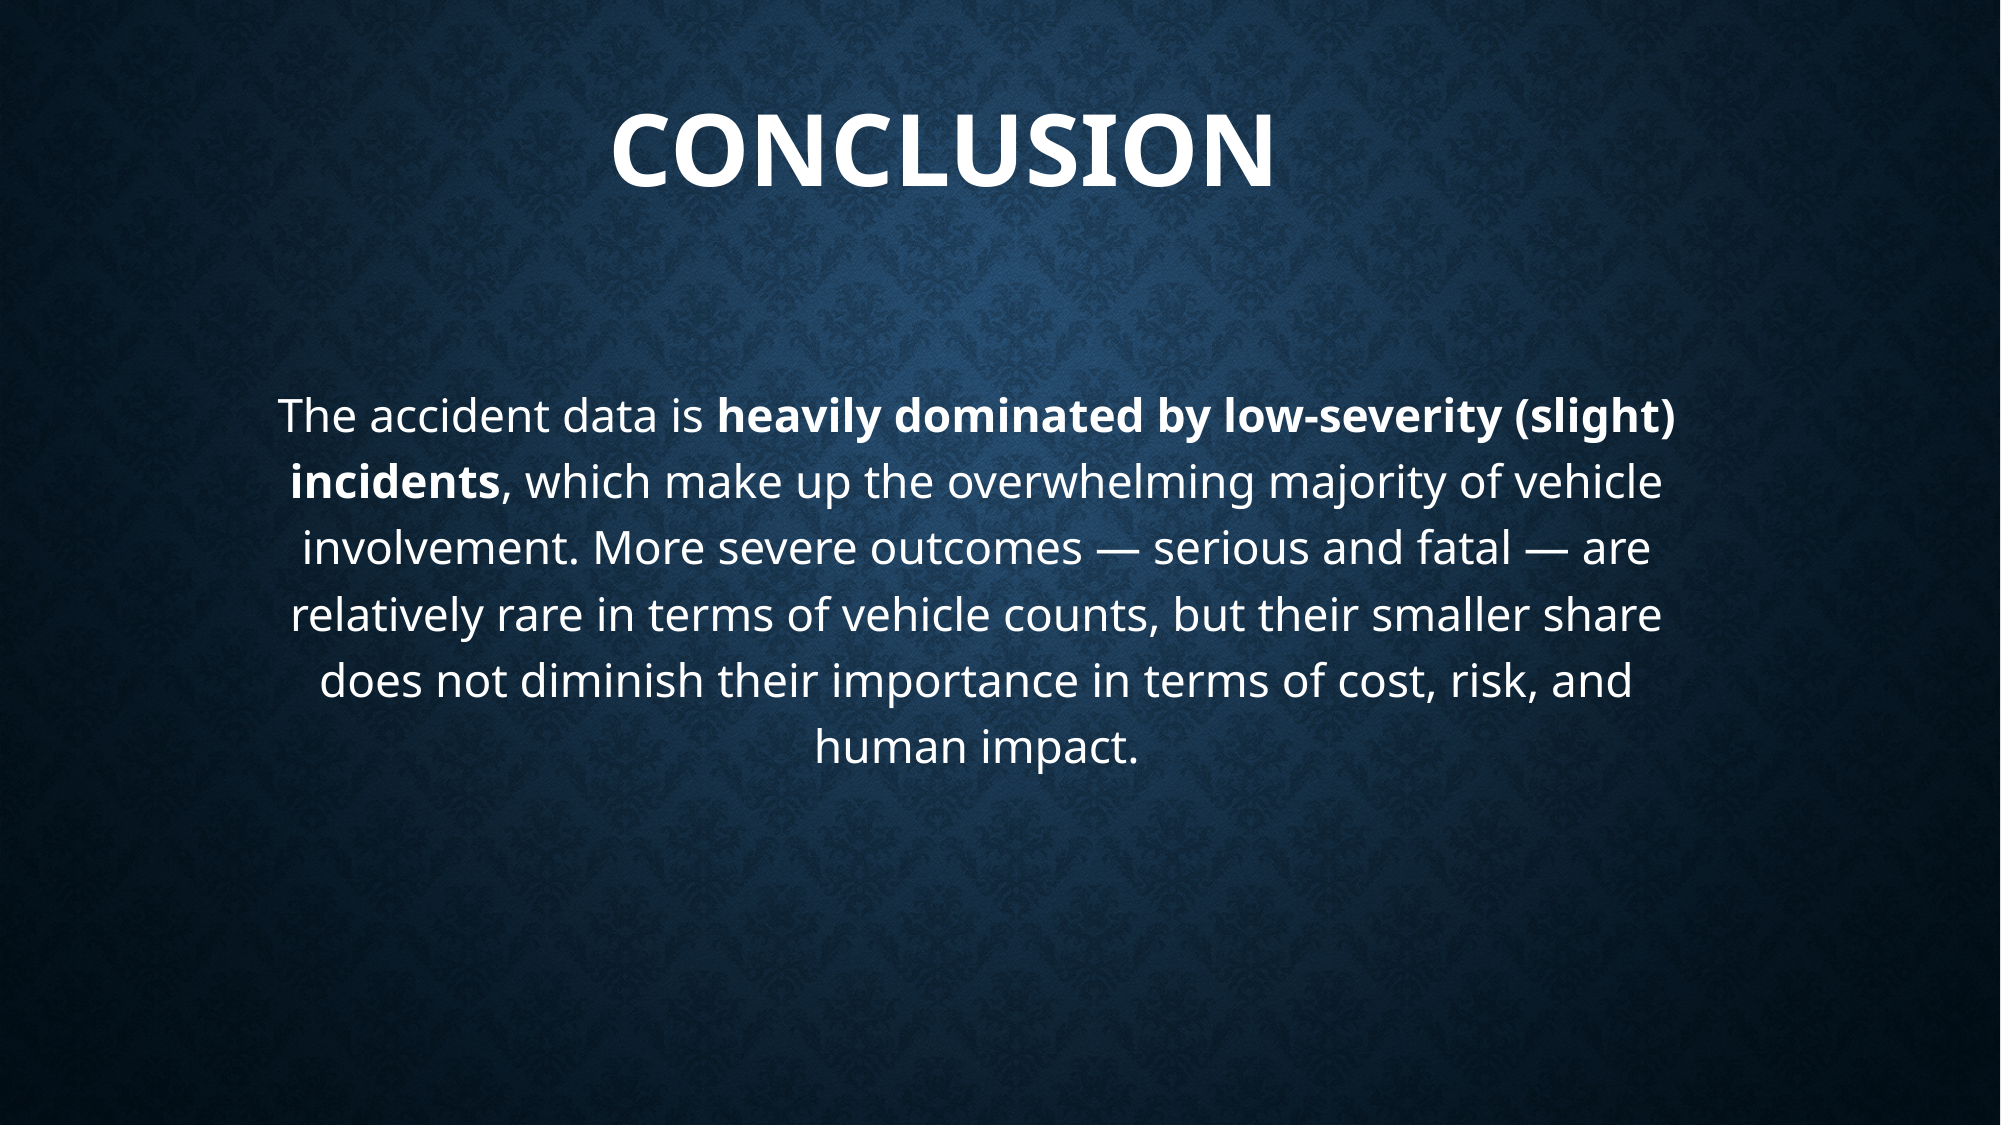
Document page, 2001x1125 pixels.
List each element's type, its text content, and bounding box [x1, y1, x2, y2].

subtitle The accident data is heavily dominated by low-severity (slight) incidents, which make up the overwhelming majority of vehicle involvement. More severe outcomes — serious and fatal — are relatively rare in terms of vehicle counts, but their smaller share does not diminish their importance in terms of cost, risk, and human impact. [238, 368, 1716, 781]
title Conclusion [206, 0, 1683, 216]
